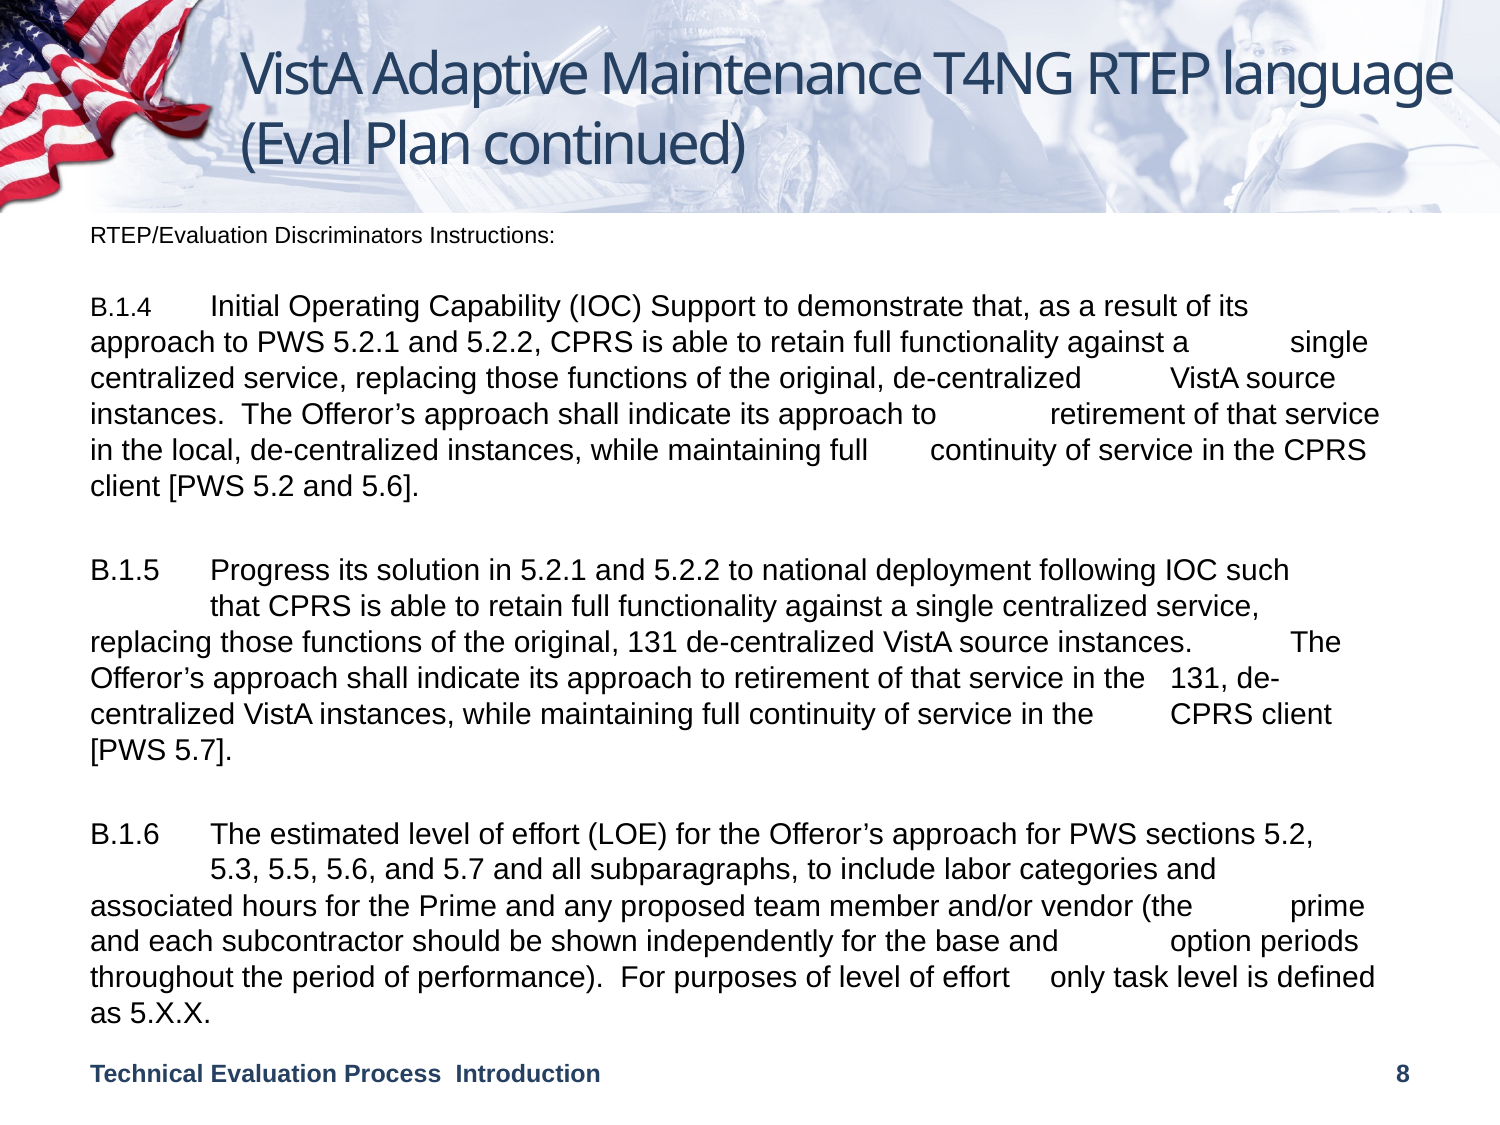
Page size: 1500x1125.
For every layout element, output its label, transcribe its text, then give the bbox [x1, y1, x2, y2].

picture [0, 0, 1500, 213]
footer Technical Evaluation Process Introduction [75, 1042, 988, 1103]
slide_number 8 [1074, 1042, 1425, 1103]
list RTEP/Evaluation Discriminators Instructions: B.1.4 Initial Operating Capability (IOC) Support to demonstrate that, as a result of its approach to PWS 5.2.1 and 5.2.2, CPRS is able to retain full functionality against a single centralized service, replacing those functions of the original, de-centralized VistA source instances. The Offeror’s approach shall indicate its approach to retirement of that service in the local, de-centralized instances, while maintaining full continuity of service in the CPRS client [PWS 5.2 and 5.6]. B.1.5 Progress its solution in 5.2.1 and 5.2.2 to national deployment following IOC such that CPRS is able to retain full functionality against a single centralized service, replacing those functions of the original, 131 de-centralized VistA source instances. The Offeror’s approach shall indicate its approach to retirement of that service in the 131, de-centralized VistA instances, while maintaining full continuity of service in the CPRS client [PWS 5.7]. B.1.6 The estimated level of effort (LOE) for the Offeror’s approach for PWS sections 5.2, 5.3, 5.5, 5.6, and 5.7 and all subparagraphs, to include labor categories and associated hours for the Prime and any proposed team member and/or vendor (the prime and each subcontractor should be shown independently for the base and option periods throughout the period of performance). For purposes of level of effort only task level is defined as 5.X.X. [75, 212, 1425, 1038]
title VistA Adaptive Maintenance T4NG RTEP language (Eval Plan continued) [225, 12, 1500, 200]
